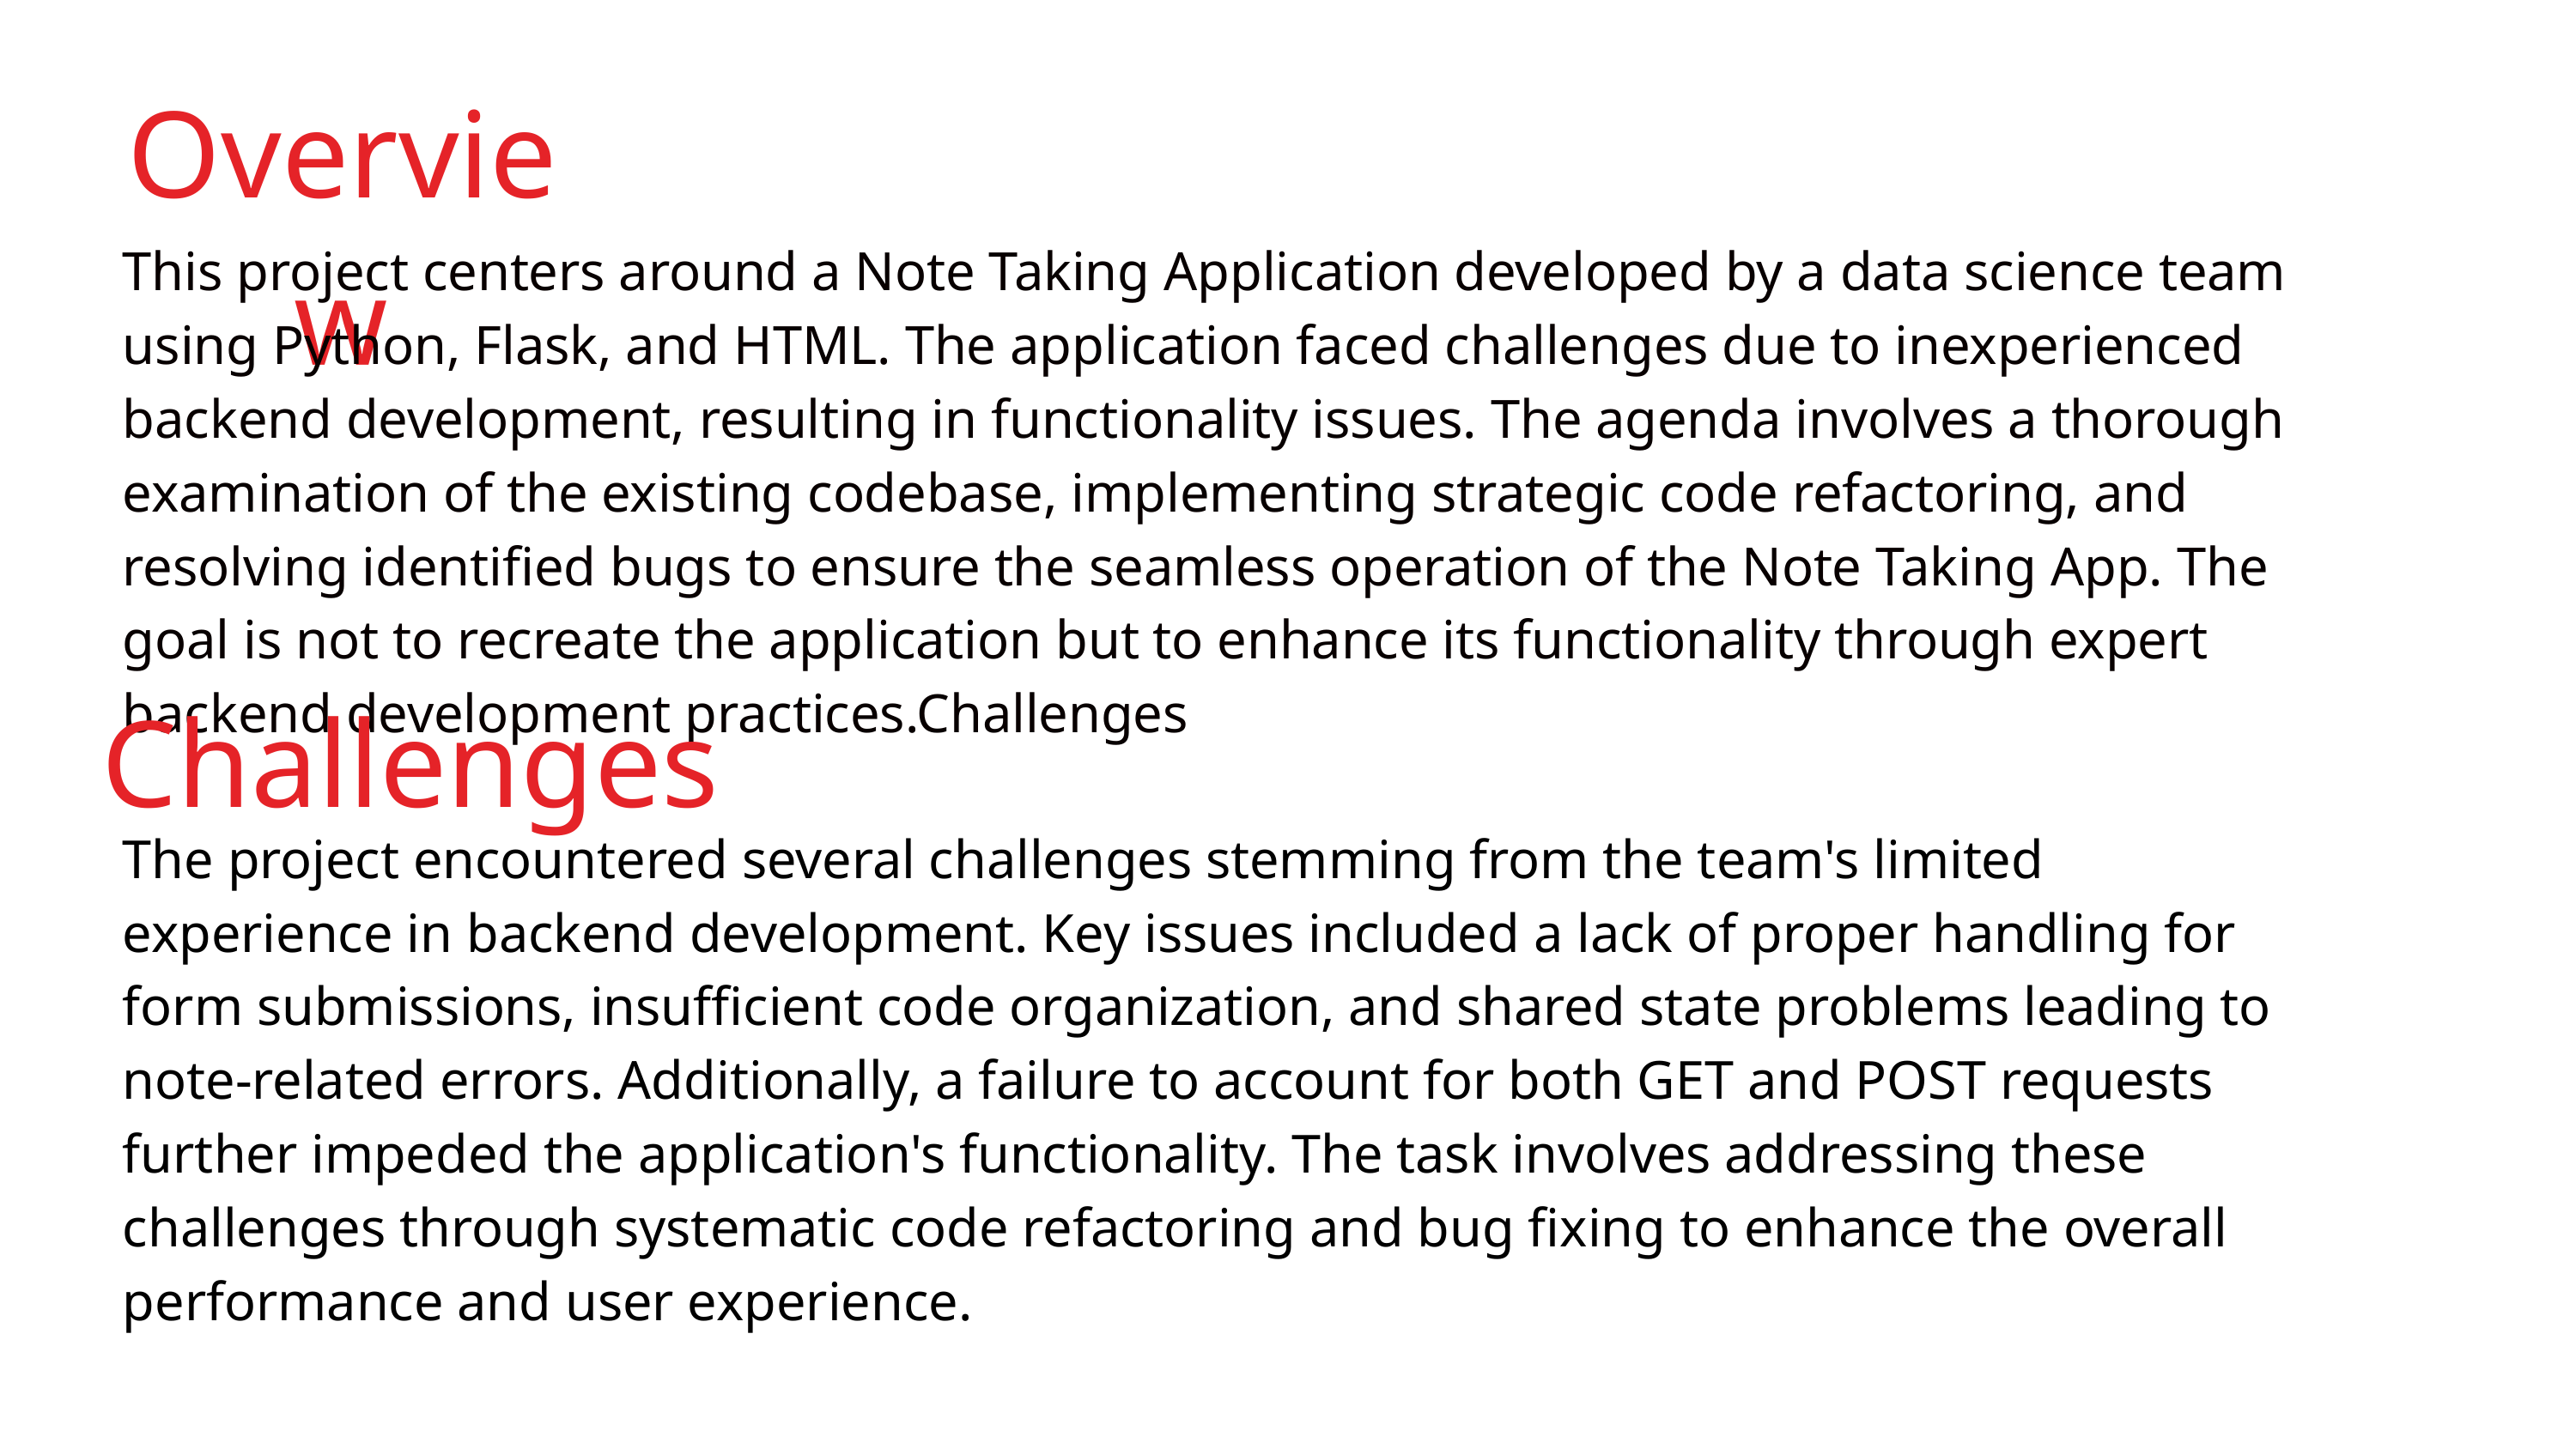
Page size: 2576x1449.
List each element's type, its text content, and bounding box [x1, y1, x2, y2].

text_box The project encountered several challenges stemming from the team's limited experience in backend development. Key issues included a lack of proper handling for form submissions, insufficient code organization, and shared state problems leading to note-related errors. Additionally, a failure to account for both GET and POST requests further impeded the application's functionality. The task involves addressing these challenges through systematic code refactoring and bug fixing to enhance the overall performance and user experience. [122, 815, 2319, 1331]
text_box Challenges [84, 664, 738, 832]
text_box Overview [84, 54, 598, 389]
text_box This project centers around a Note Taking Application developed by a data science team using Python, Flask, and HTML. The application faced challenges due to inexperienced backend development, resulting in functionality issues. The agenda involves a thorough examination of the existing codebase, implementing strategic code refactoring, and resolving identified bugs to ensure the seamless operation of the Note Taking App. The goal is not to recreate the application but to enhance its functionality through expert backend development practices.Challenges [122, 227, 2319, 743]
